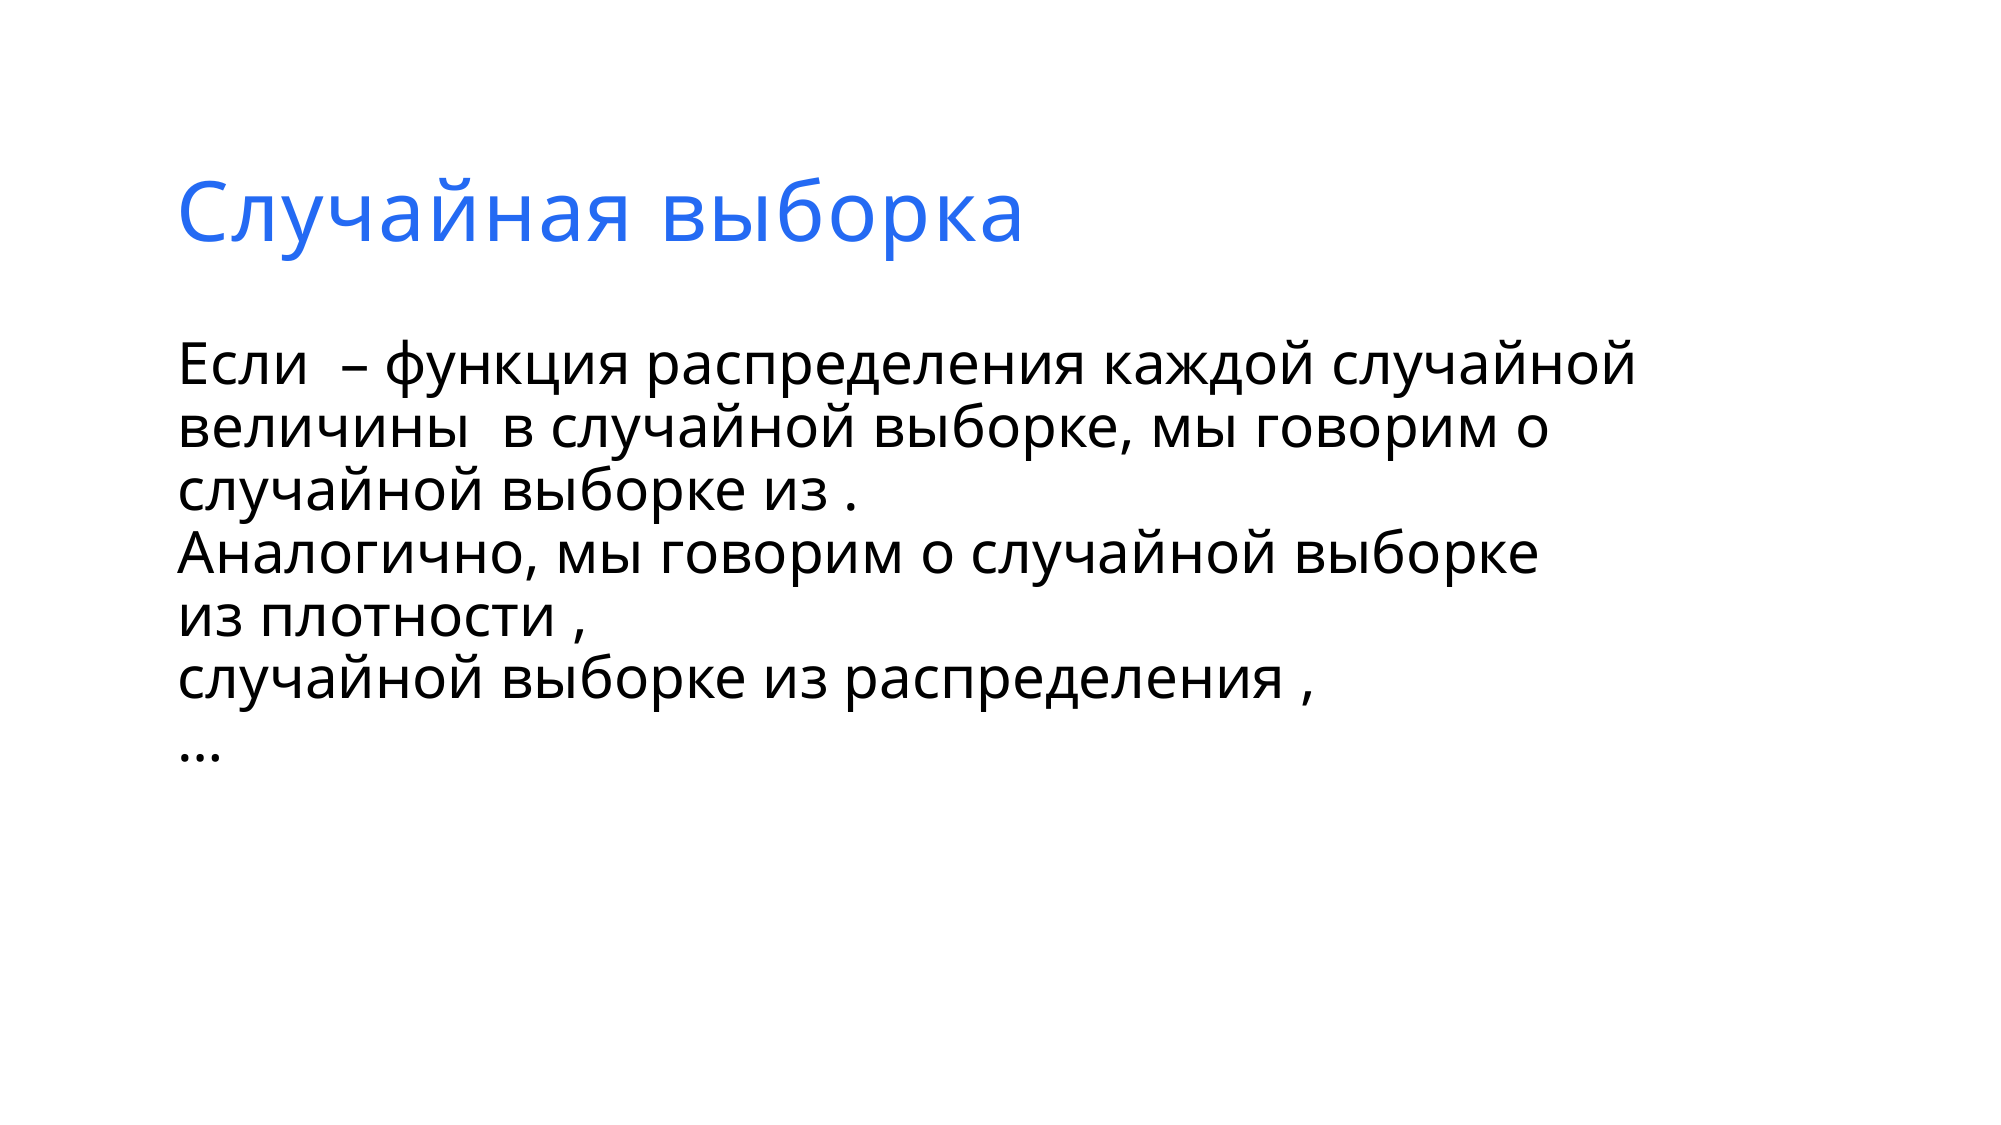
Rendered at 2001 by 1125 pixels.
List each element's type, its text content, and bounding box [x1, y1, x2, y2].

text_box [161, 361, 1839, 964]
text_box Случайная выборка [162, 162, 1839, 269]
